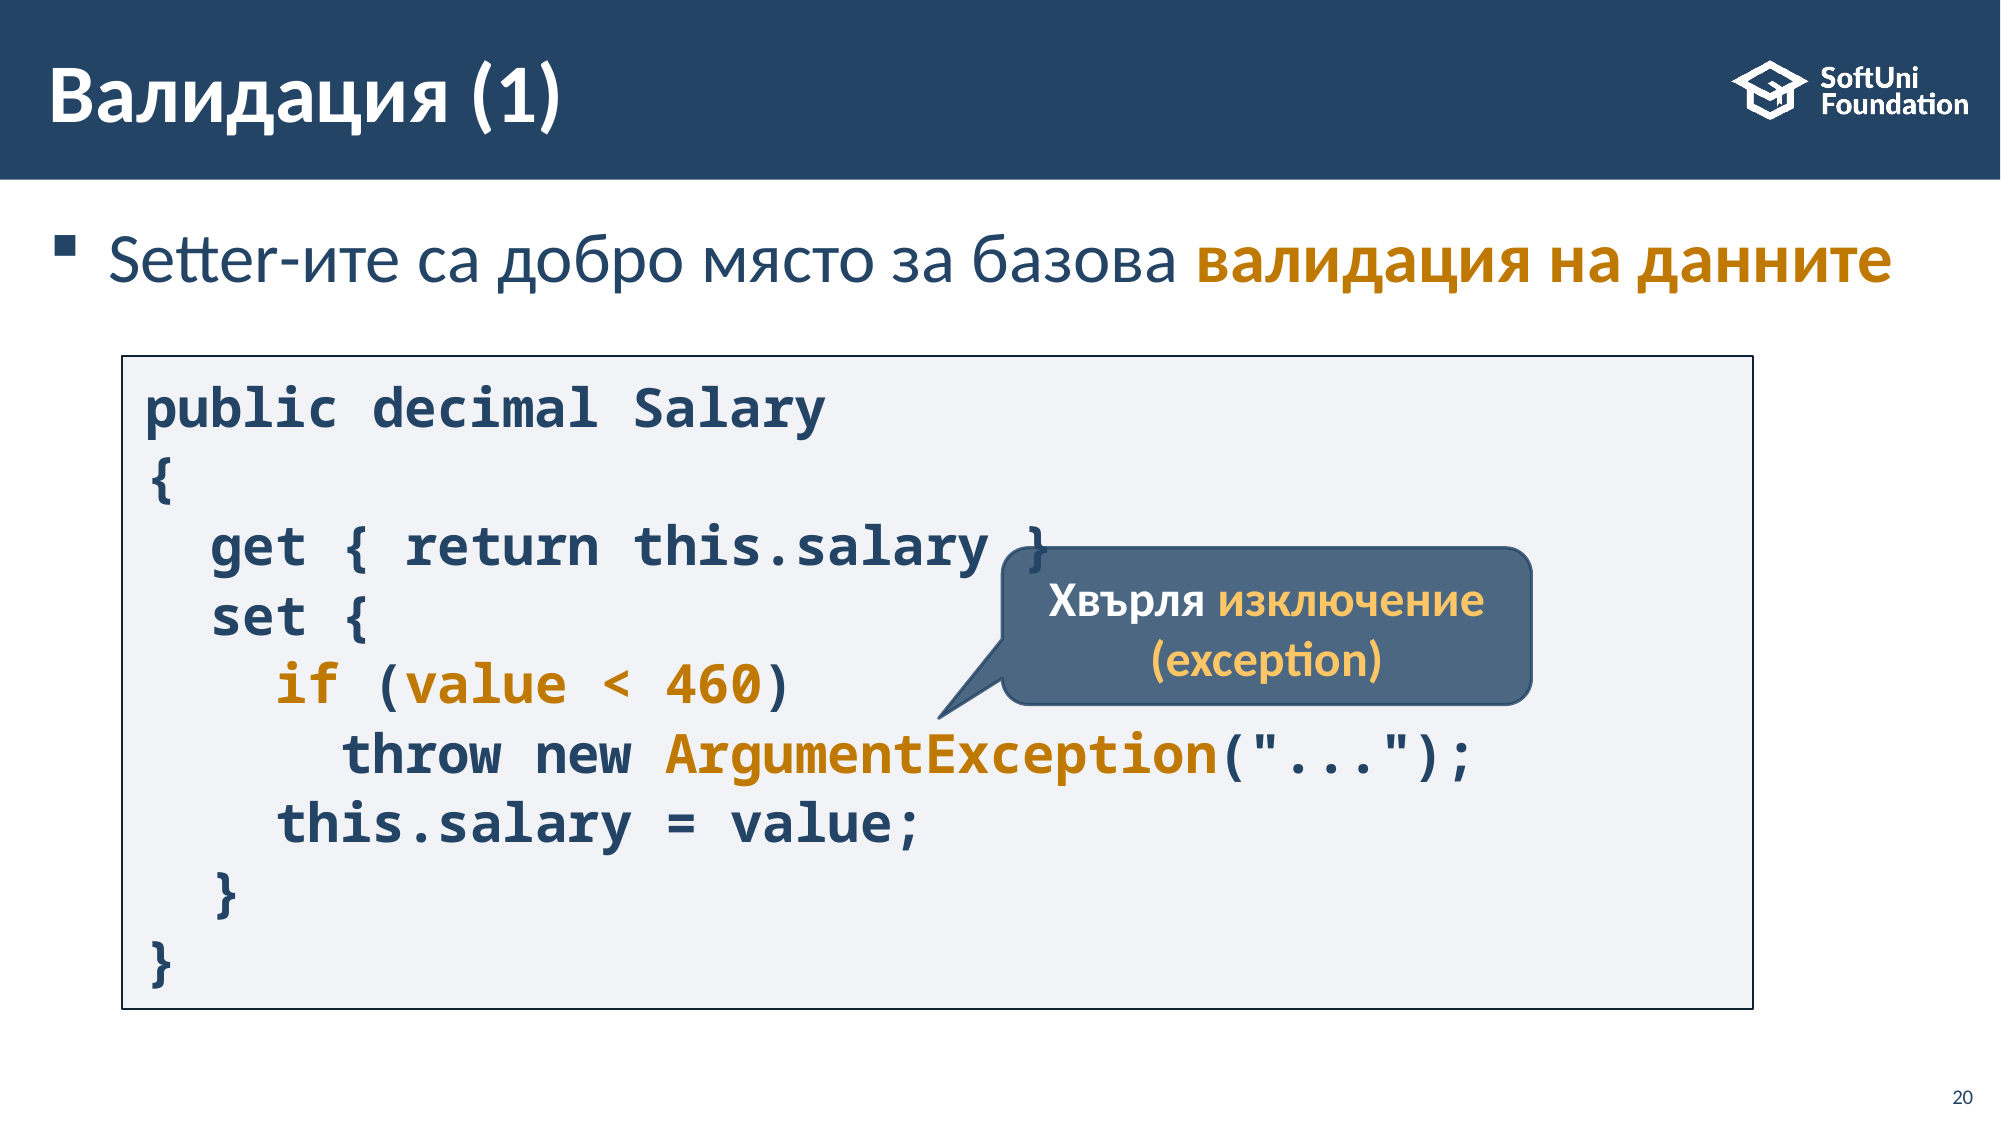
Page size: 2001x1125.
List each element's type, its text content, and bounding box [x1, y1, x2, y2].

list Setter-ите са добро място за базова валидация на данните [31, 201, 1970, 1109]
slide_number 20 [1927, 1067, 1989, 1117]
text_box public decimal Salary { get { return this.salary } set { if (value < 460) throw new ArgumentException("..."); this.salary = value; } } [121, 355, 1753, 1009]
title Валидация (1) [31, 16, 1716, 162]
picture [1731, 60, 1968, 120]
text_box Хвърля изключениe (exception) [937, 545, 1534, 721]
